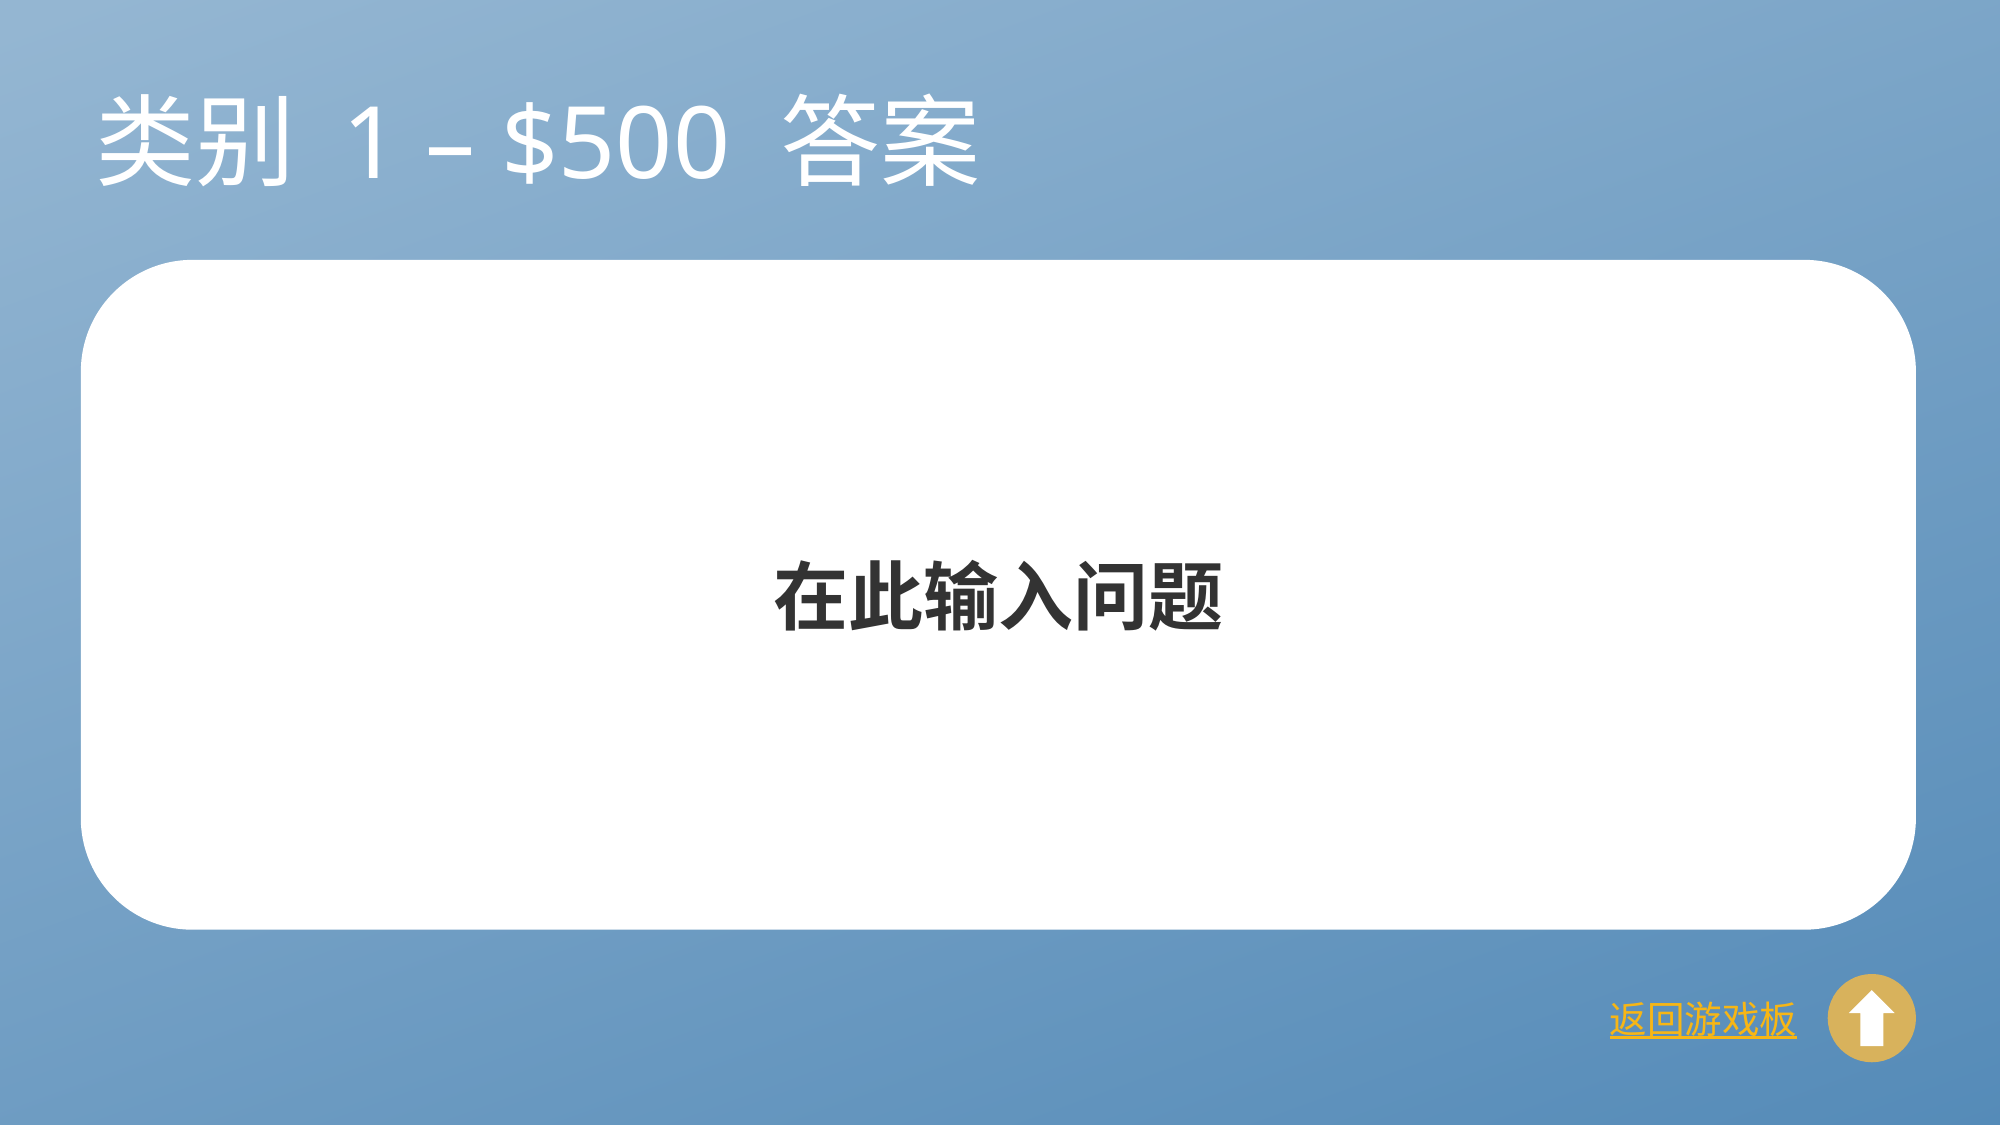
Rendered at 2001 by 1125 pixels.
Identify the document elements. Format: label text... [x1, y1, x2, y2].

title 类别 1 – $500 答案 [80, 37, 1806, 255]
text_box 返回游戏板 [1230, 988, 1813, 1058]
text_box [1846, 988, 1898, 1048]
text_box [1826, 972, 1918, 1064]
text_box 在此输入问题 [79, 258, 1917, 931]
